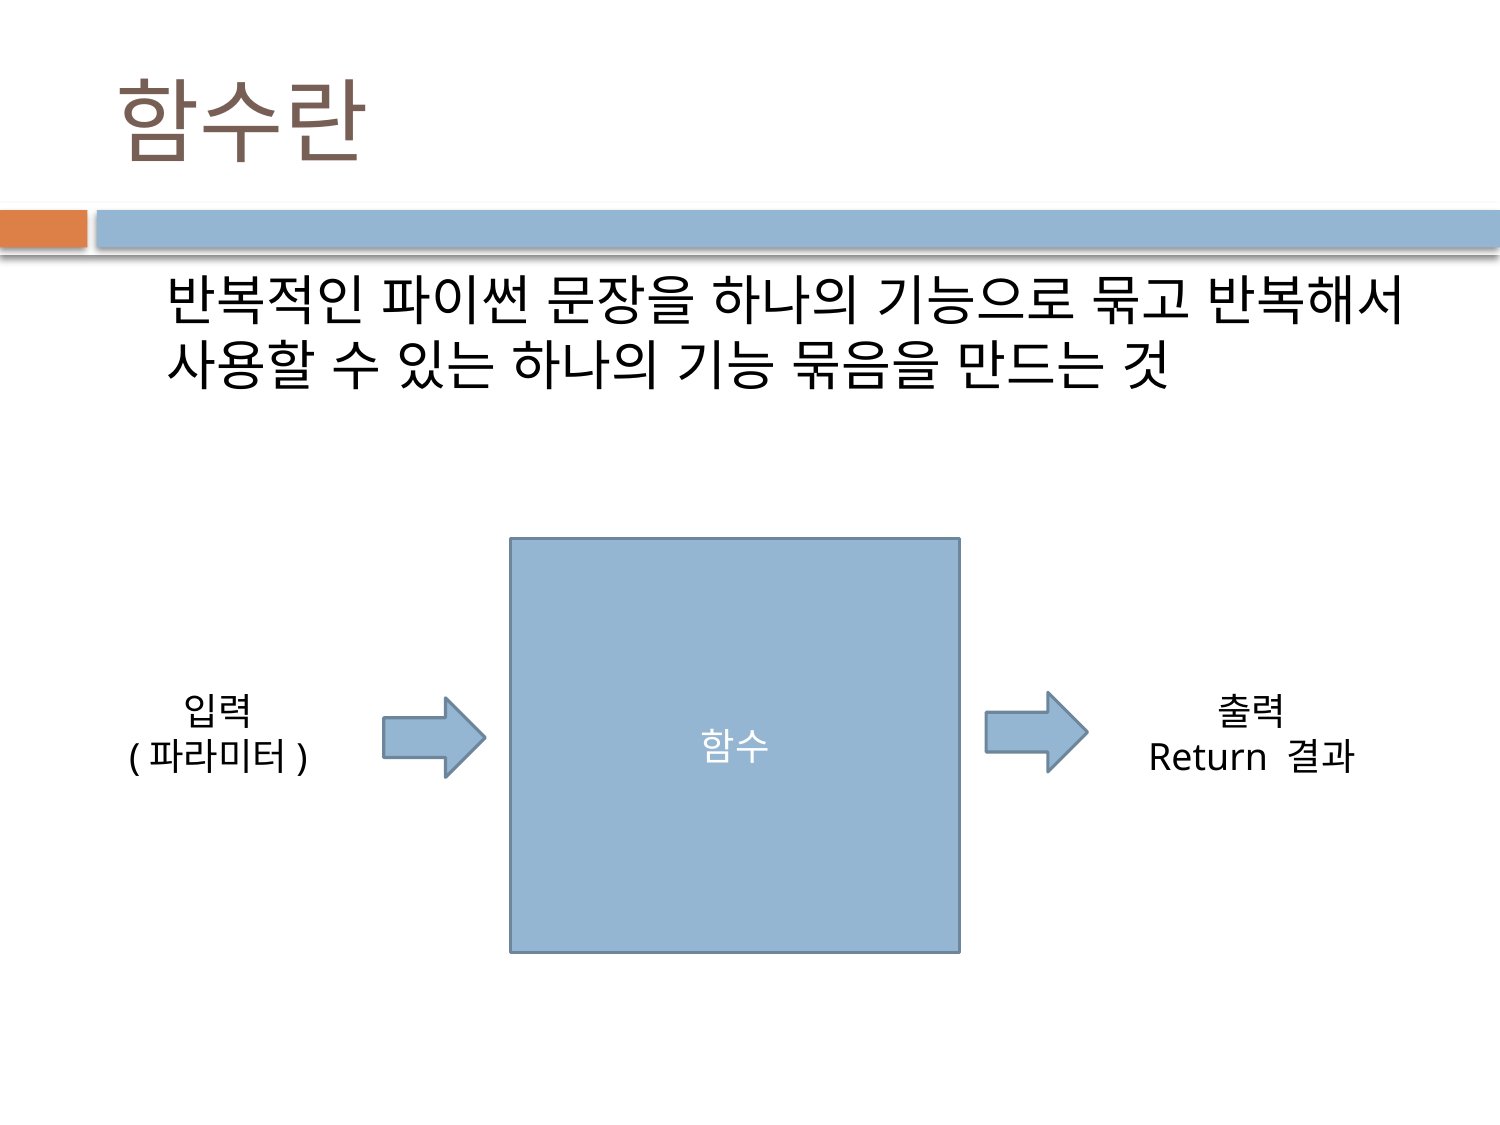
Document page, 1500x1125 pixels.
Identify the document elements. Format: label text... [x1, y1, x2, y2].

text_box 함수 [509, 537, 961, 954]
list 반복적인 파이썬 문장을 하나의 기능으로 묶고 반복해서 사용할 수 있는 하나의 기능 묶음을 만드는 것 [76, 259, 1427, 445]
text_box 입력 (파라미터) [88, 680, 349, 786]
text_box [984, 690, 1089, 774]
text_box [382, 696, 487, 779]
text_box 출력 Return 결과 [1116, 680, 1388, 786]
title 함수란 [100, 37, 1438, 200]
